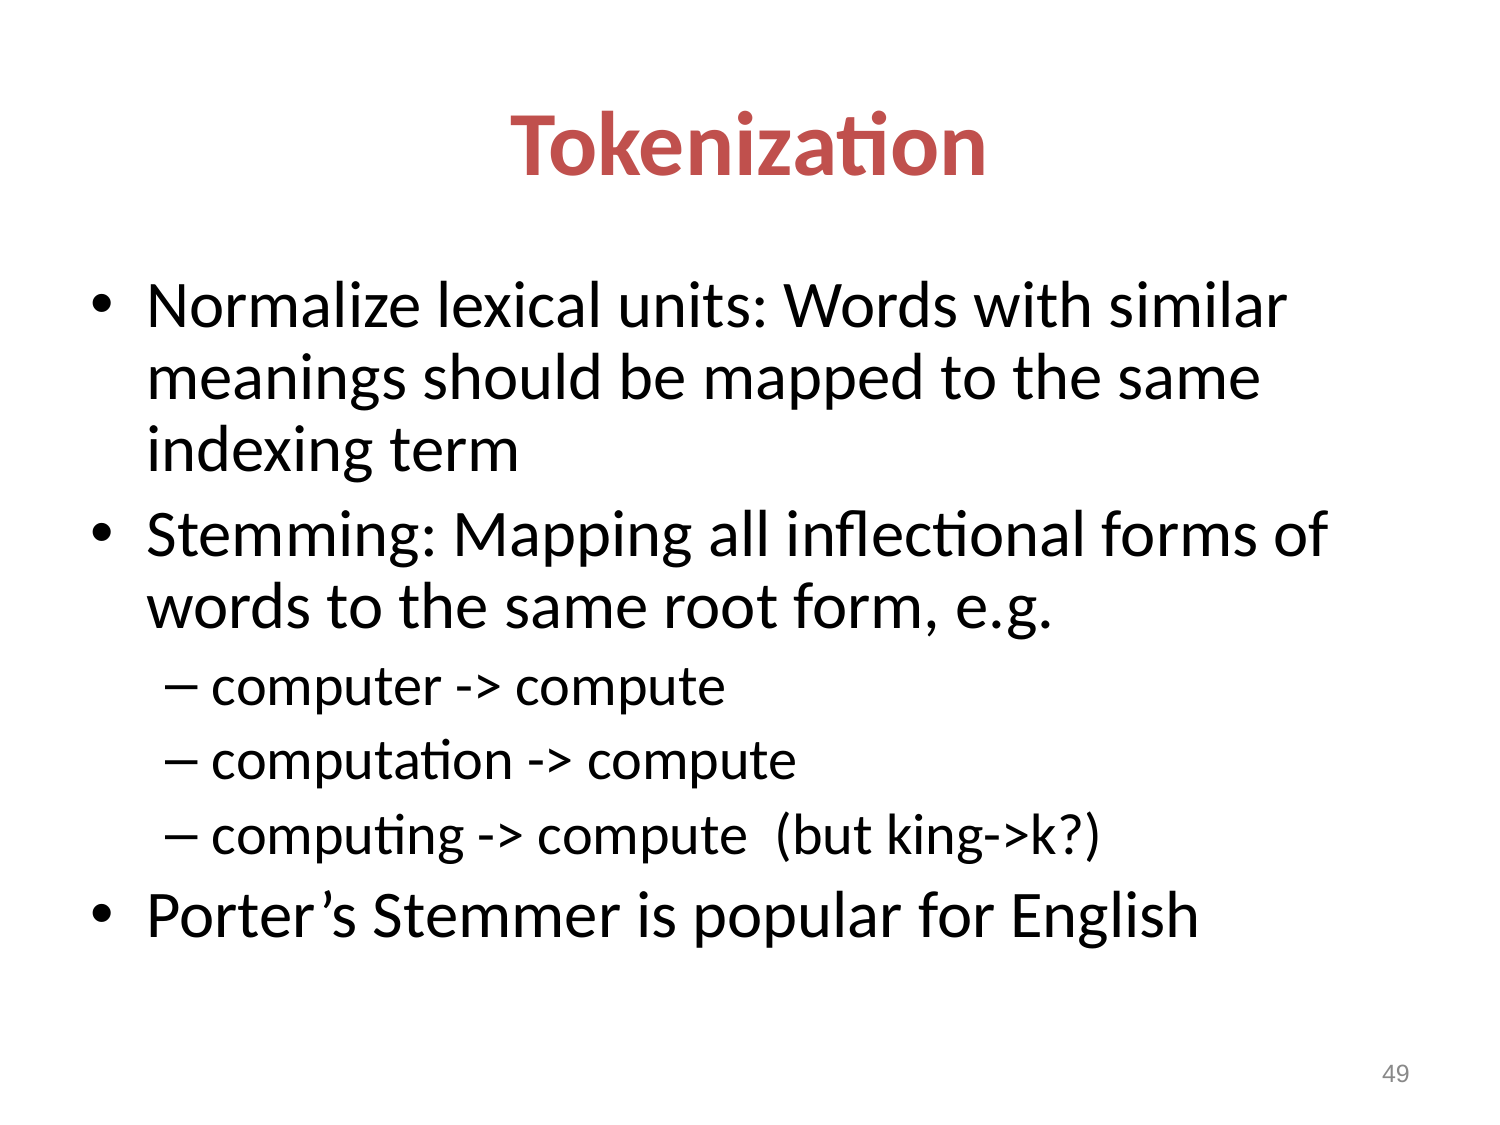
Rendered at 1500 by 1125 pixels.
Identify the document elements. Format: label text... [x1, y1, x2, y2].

list Normalize lexical units: Words with similar meanings should be mapped to the same indexing term Stemming: Mapping all inflectional forms of words to the same root form, e.g. computer -> compute computation -> compute computing -> compute (but king->k?) Porter’s Stemmer is popular for English [75, 262, 1425, 1005]
title Tokenization [75, 45, 1425, 233]
slide_number 49 [1074, 1042, 1425, 1103]
